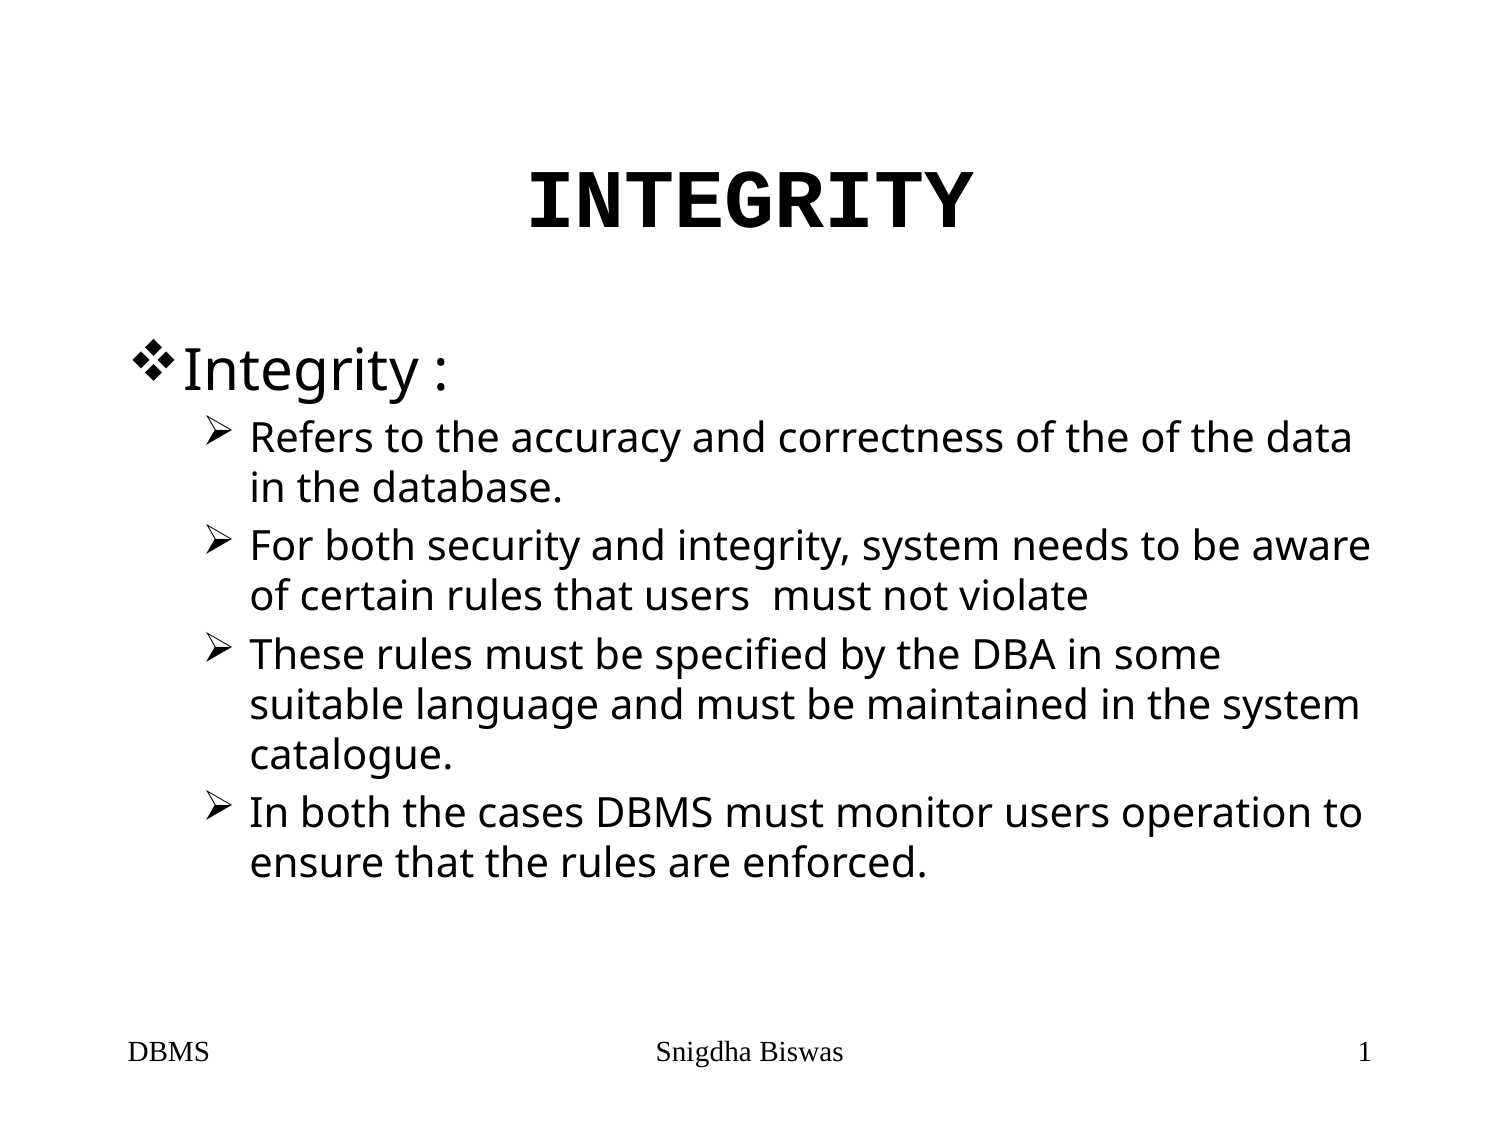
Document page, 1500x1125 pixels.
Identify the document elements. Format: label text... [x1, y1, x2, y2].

slide_number DBMS [112, 1024, 426, 1101]
footer Snigdha Biswas [512, 1024, 988, 1101]
title INTEGRITY [112, 99, 1388, 288]
slide_number 1 [1074, 1024, 1388, 1101]
list Integrity : Refers to the accuracy and correctness of the of the data in the database. For both security and integrity, system needs to be aware of certain rules that users must not violate These rules must be specified by the DBA in some suitable language and must be maintained in the system catalogue. In both the cases DBMS must monitor users operation to ensure that the rules are enforced. [112, 324, 1388, 1001]
